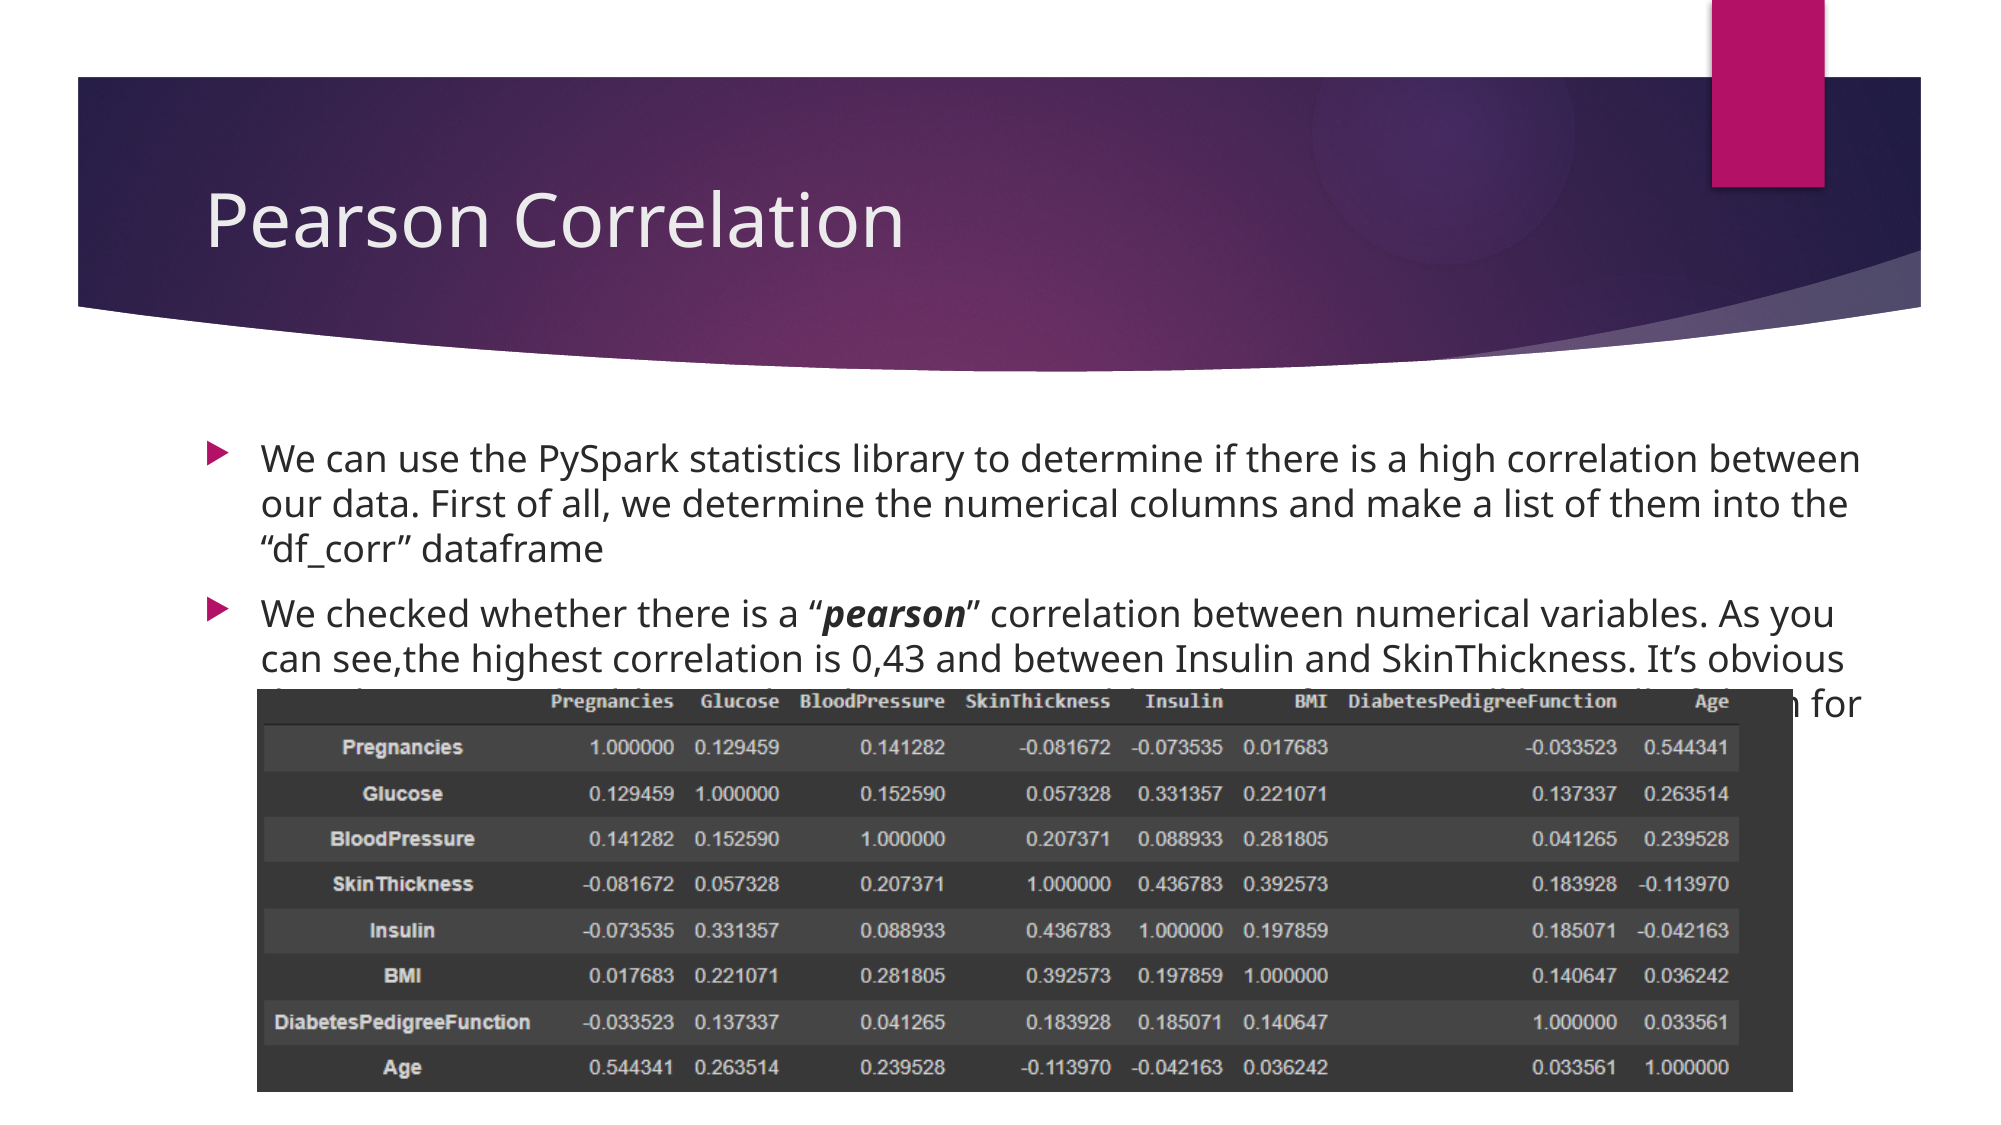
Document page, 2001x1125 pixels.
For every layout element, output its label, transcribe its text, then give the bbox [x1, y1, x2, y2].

list We can use the PySpark statistics library to determine if there is a high correlation between our data. First of all, we determine the numerical columns and make a list of them into the “df_corr” dataframe We checked whether there is a “pearson” correlation between numerical variables. As you can see,the highest correlation is 0,43 and between Insulin and SkinThickness. It’s obvious that there aren’t highly correlated numeric variables. Therefore, we will keep all of them for the model. [189, 427, 1898, 795]
picture [256, 689, 1793, 1092]
title Pearson Correlation [189, 159, 1627, 276]
